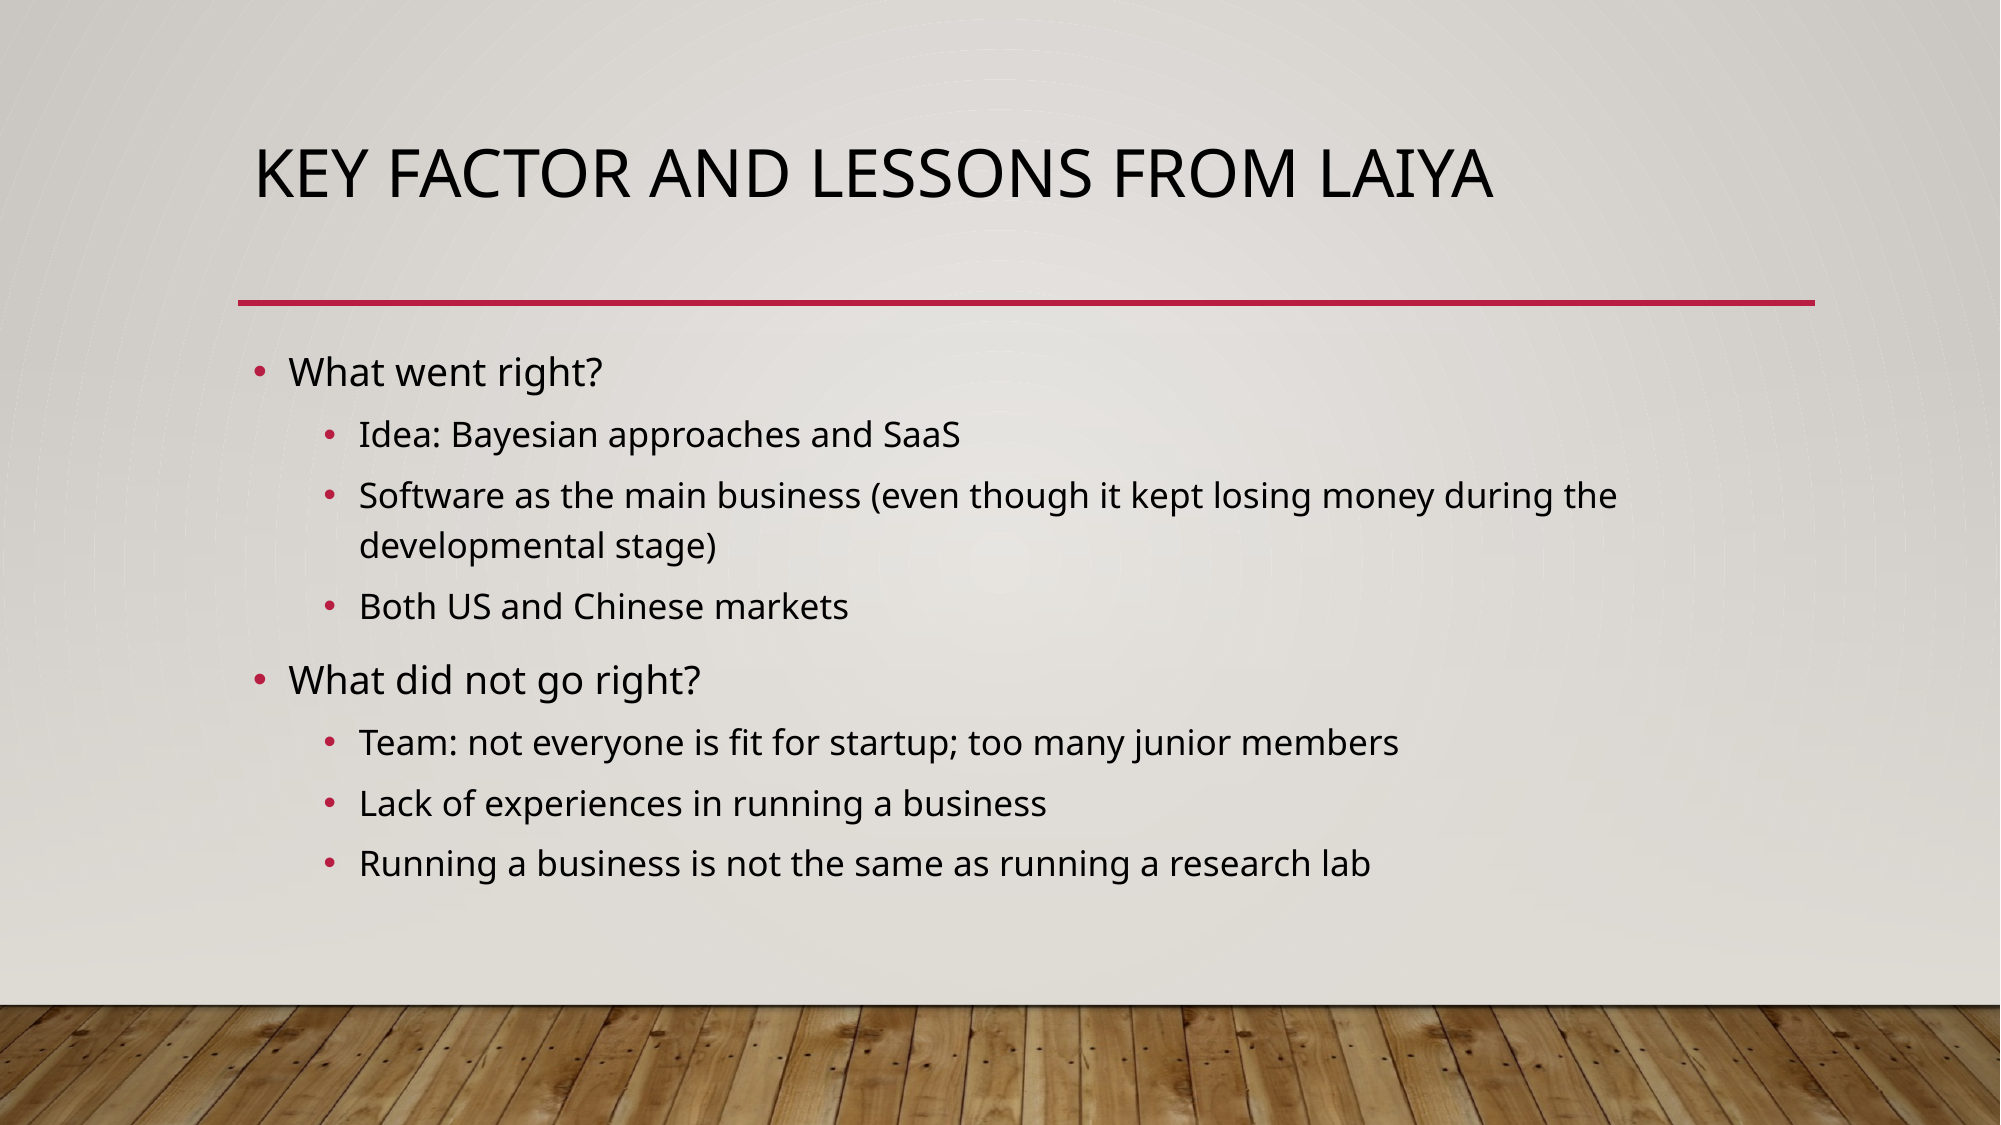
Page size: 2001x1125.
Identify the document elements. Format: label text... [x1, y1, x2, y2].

list What went right? Idea: Bayesian approaches and SaaS Software as the main business (even though it kept losing money during the developmental stage) Both US and Chinese markets What did not go right? Team: not everyone is fit for startup; too many junior members Lack of experiences in running a business Running a business is not the same as running a research lab [238, 330, 1814, 897]
title Key factor and lessons from Laiya [238, 131, 1814, 305]
picture [0, 1005, 2000, 1125]
